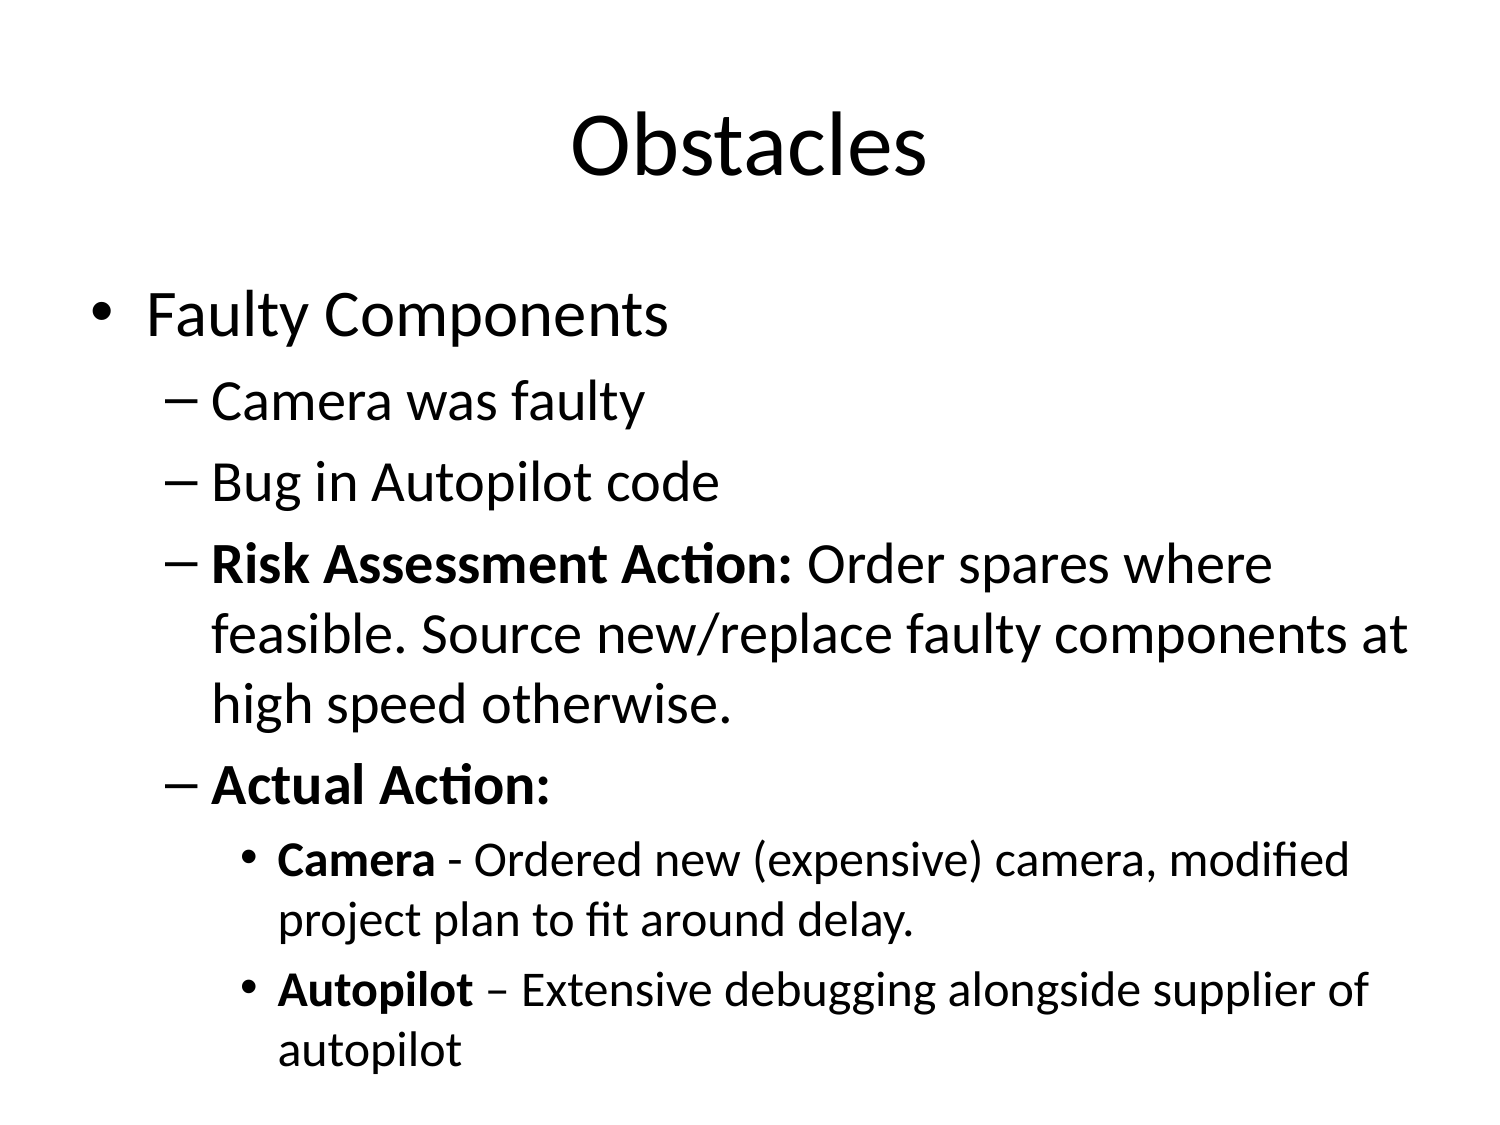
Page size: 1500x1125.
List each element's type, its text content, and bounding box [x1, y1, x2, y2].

title Obstacles [75, 45, 1425, 233]
list Faulty Components Camera was faulty Bug in Autopilot code Risk Assessment Action: Order spares where feasible. Source new/replace faulty components at high speed otherwise. Actual Action: Camera - Ordered new (expensive) camera, modified project plan to fit around delay. Autopilot – Extensive debugging alongside supplier of autopilot [75, 262, 1425, 1005]
